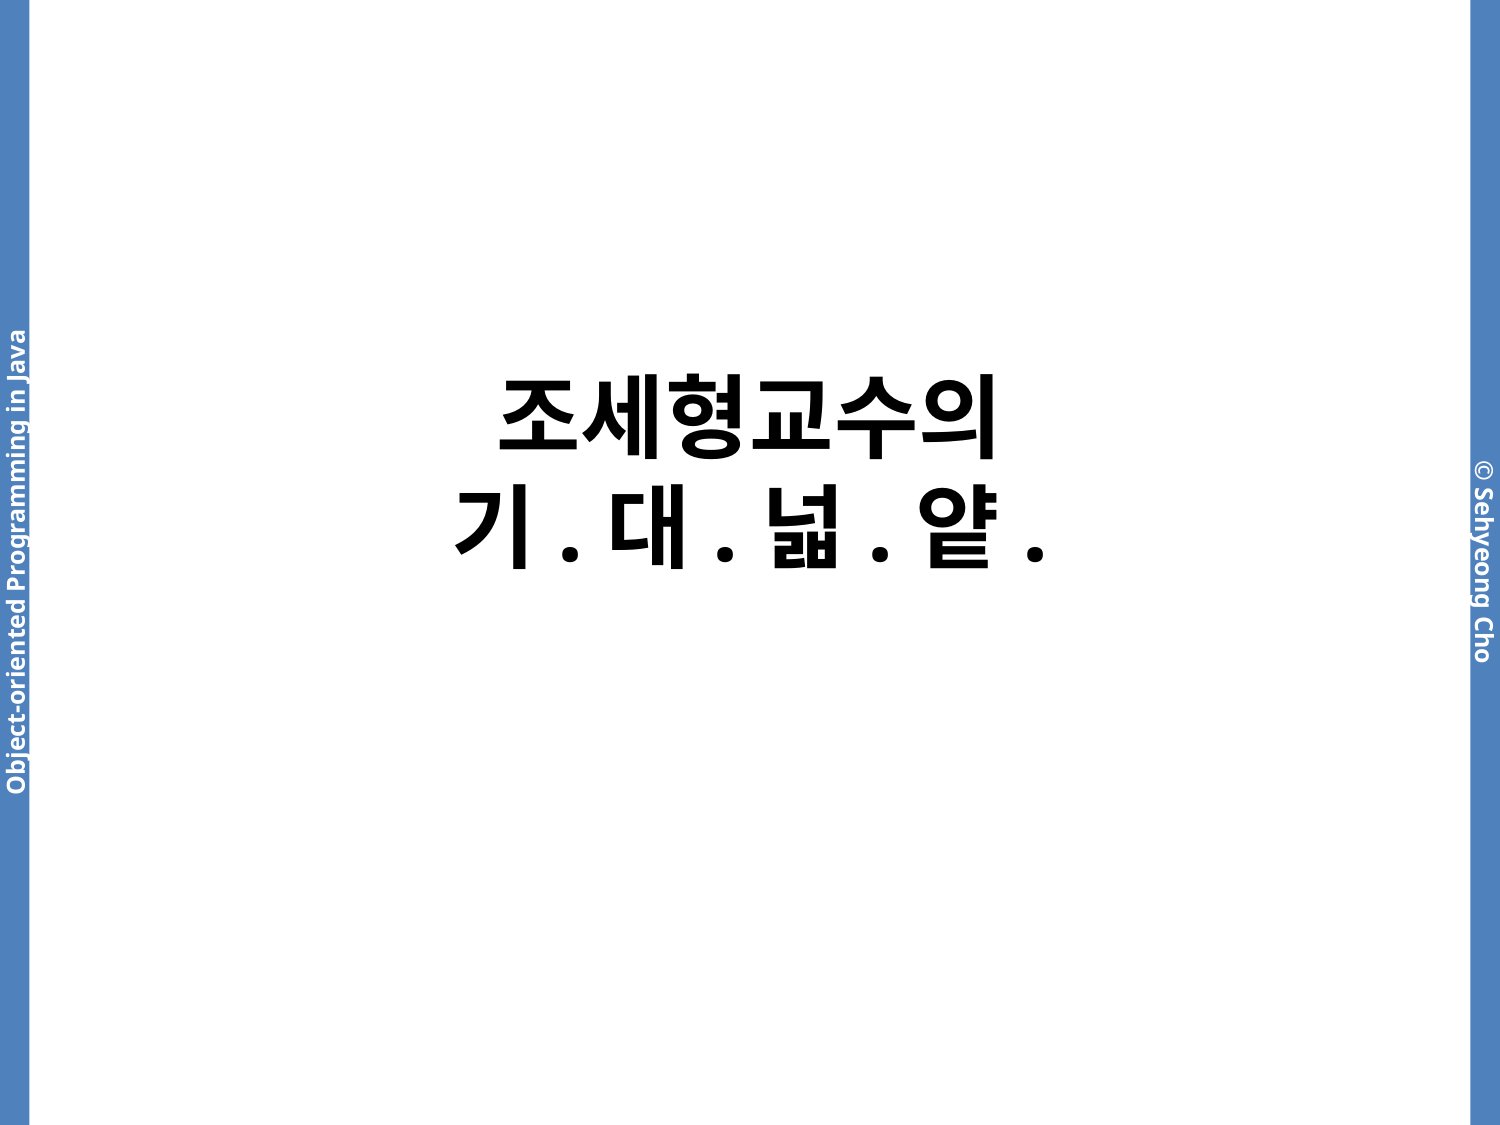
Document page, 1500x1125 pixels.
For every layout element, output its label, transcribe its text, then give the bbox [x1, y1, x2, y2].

title 조세형교수의 기.대.넓.얕. [112, 349, 1388, 591]
